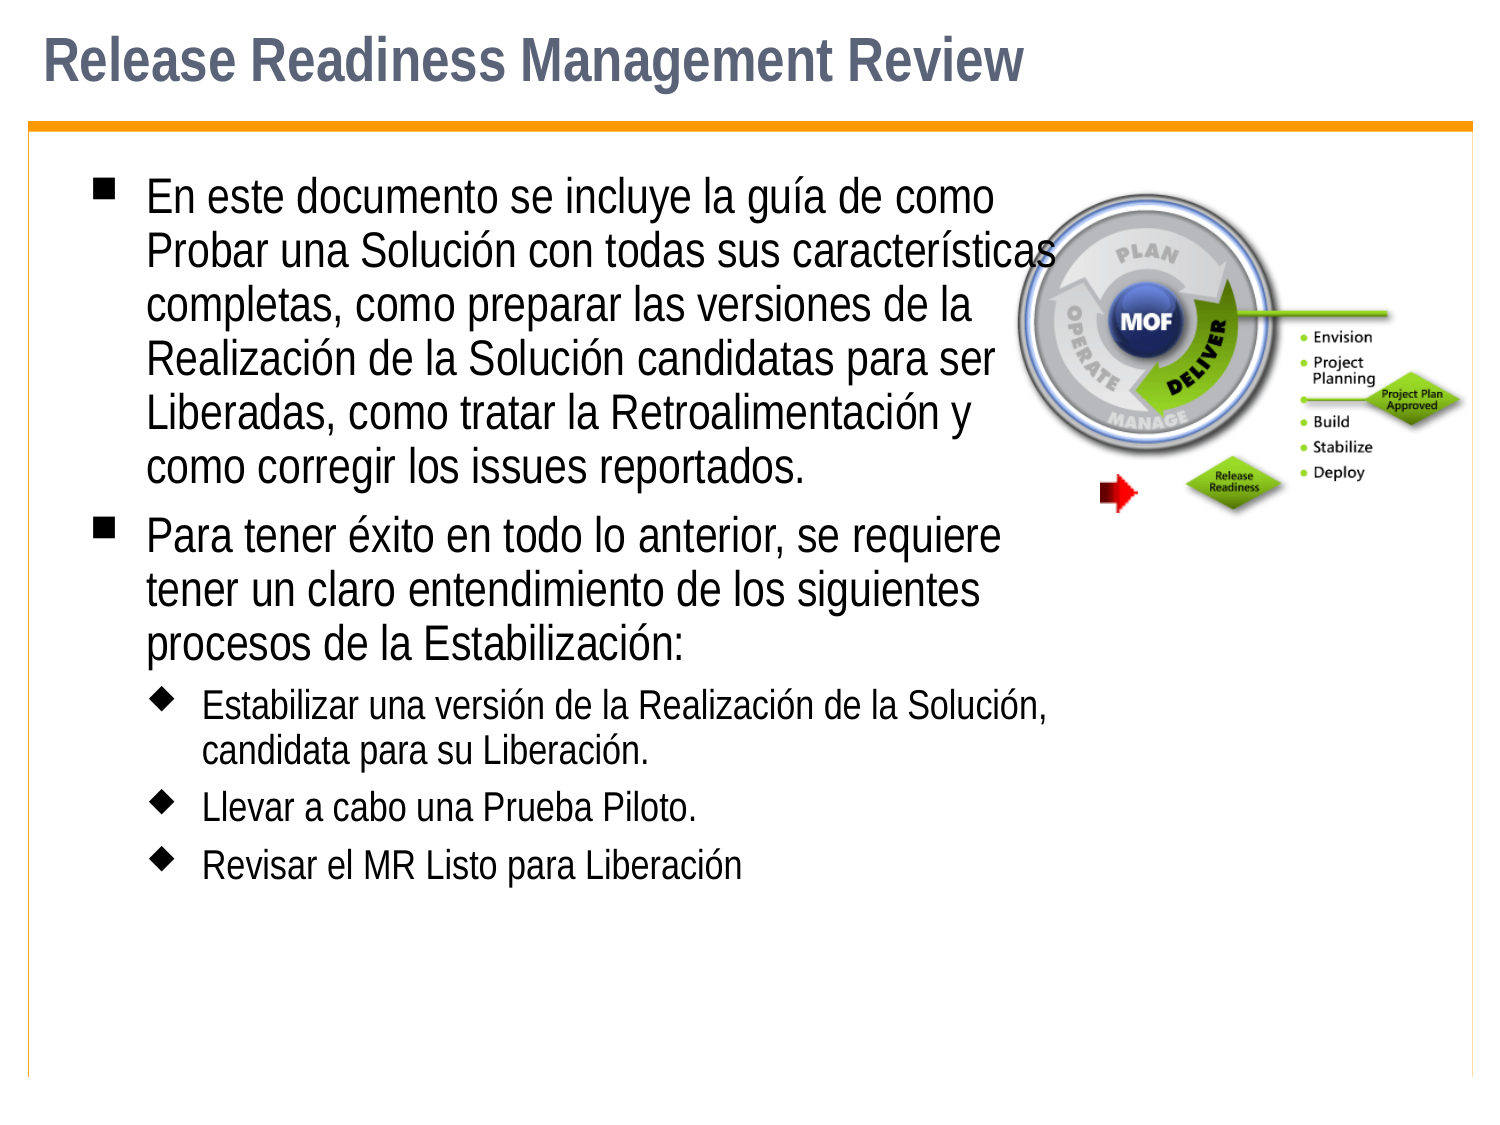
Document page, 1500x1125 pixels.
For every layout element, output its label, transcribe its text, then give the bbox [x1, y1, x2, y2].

title Release Readiness Management Review [27, 19, 1426, 103]
picture [1011, 187, 1476, 526]
list En este documento se incluye la guía de como Probar una Solución con todas sus características completas, como preparar las versiones de la Realización de la Solución candidatas para ser Liberadas, como tratar la Retroalimentación y como corregir los issues reportados. Para tener éxito en todo lo anterior, se requiere tener un claro entendimiento de los siguientes procesos de la Estabilización: Estabilizar una versión de la Realización de la Solución, candidata para su Liberación. Llevar a cabo una Prueba Piloto. Revisar el MR Listo para Liberación [74, 162, 1076, 969]
